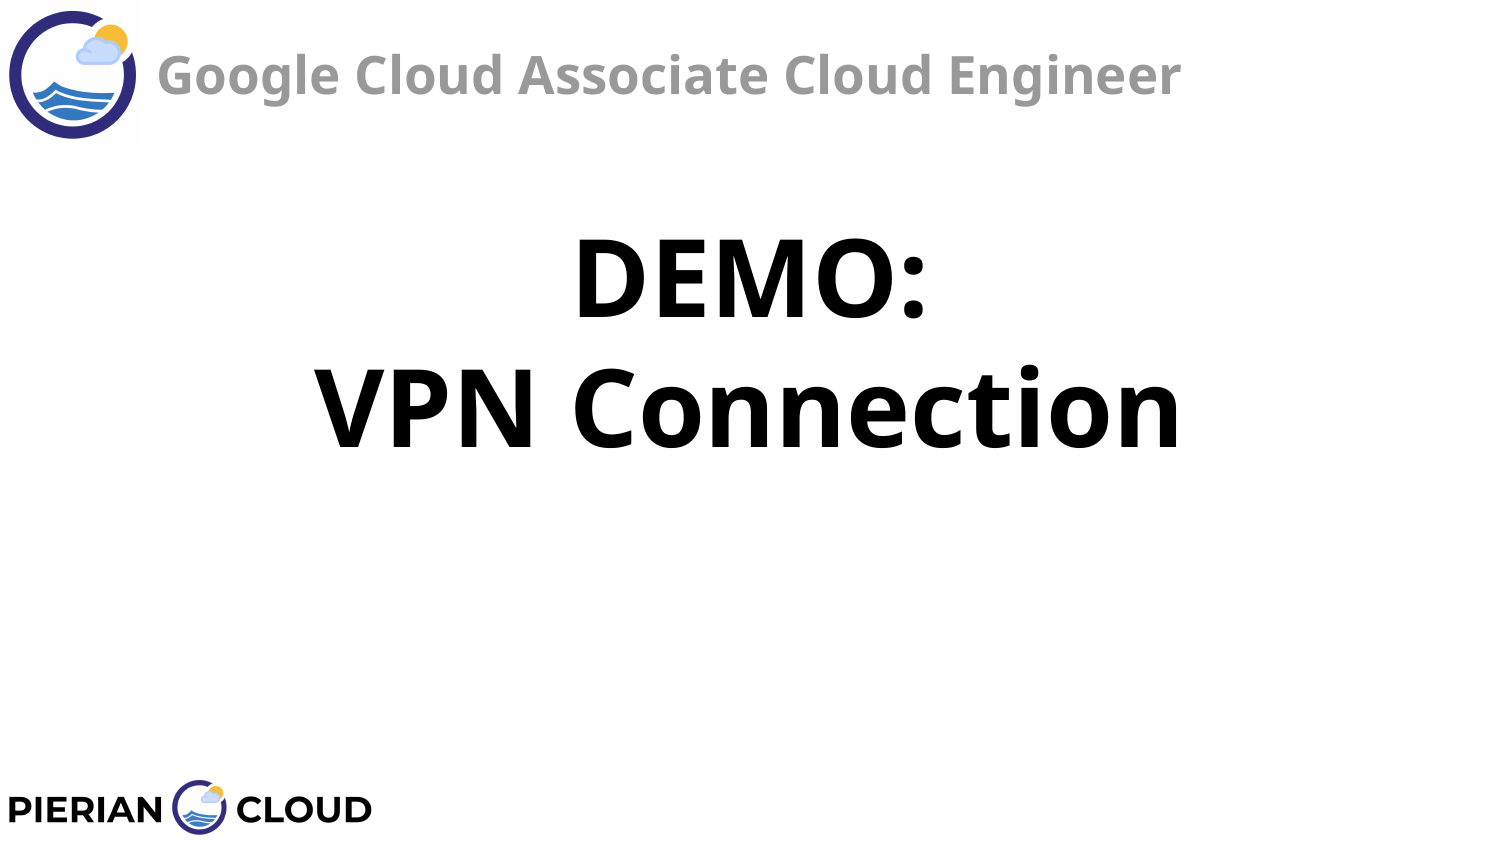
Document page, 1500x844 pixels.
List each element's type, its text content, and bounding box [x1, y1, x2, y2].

picture [0, 758, 375, 844]
title Google Cloud Associate Cloud Engineer [146, 25, 1420, 120]
title DEMO: VPN Connection [51, 193, 1449, 485]
picture [0, 0, 142, 146]
